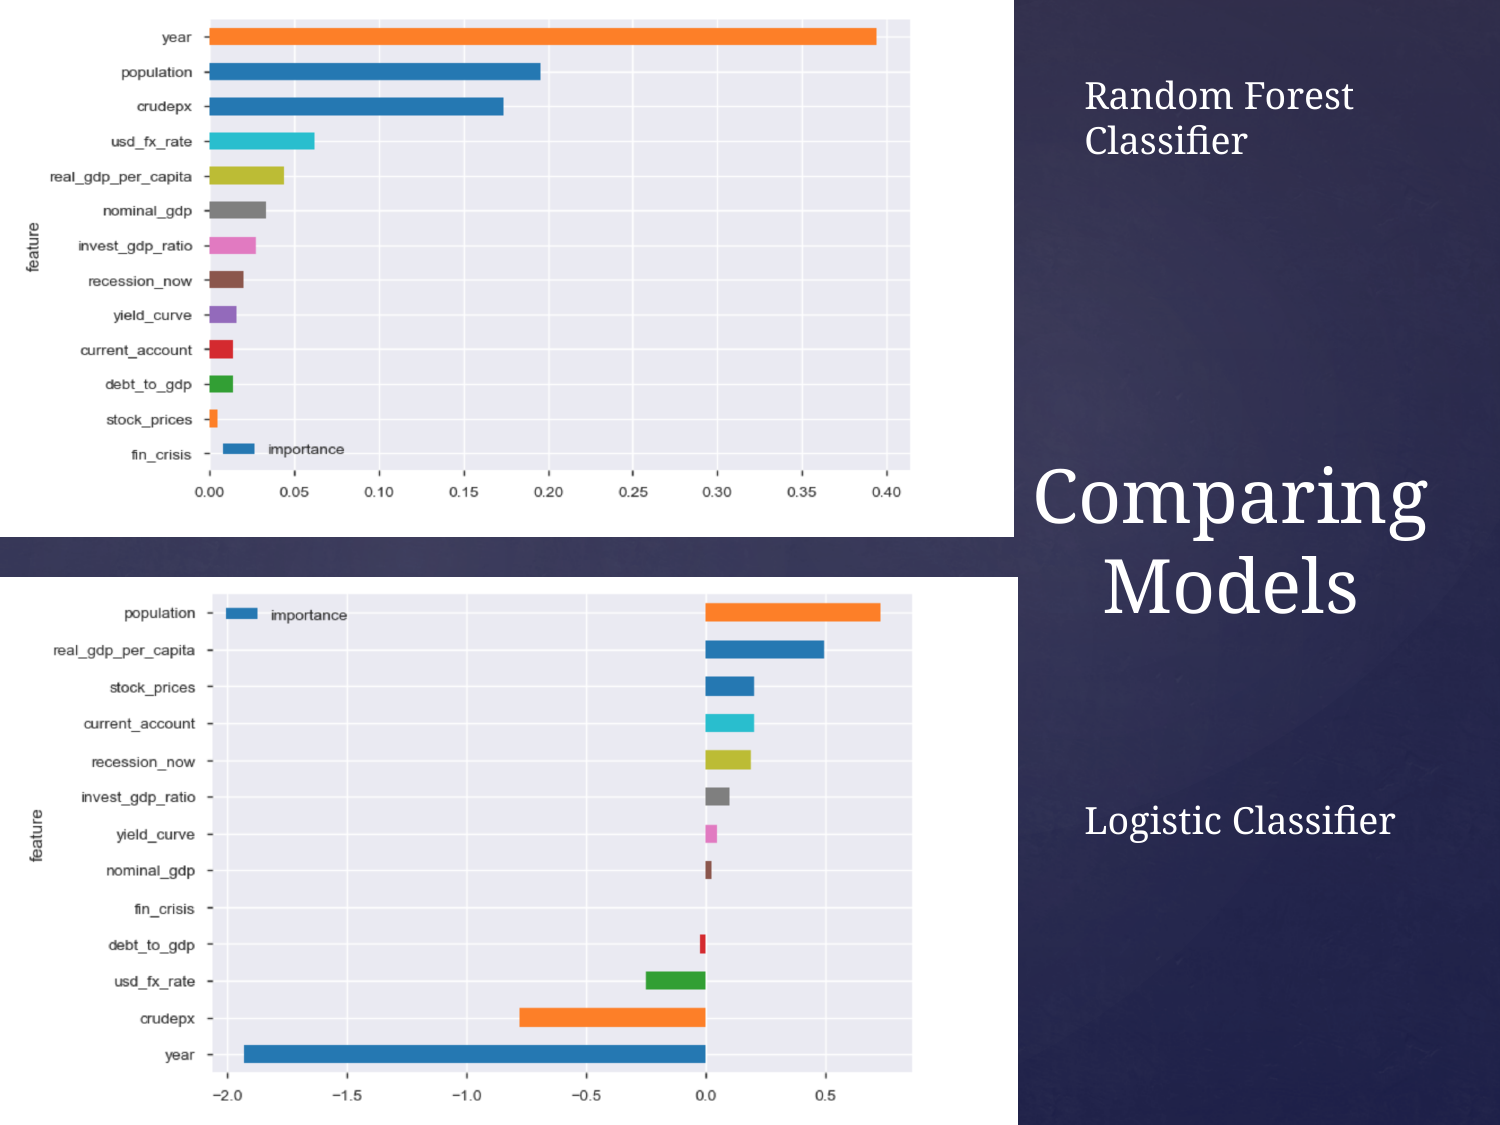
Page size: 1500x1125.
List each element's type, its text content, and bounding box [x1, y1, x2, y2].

picture [0, 577, 1019, 1125]
text_box Logistic Classifier [1069, 790, 1461, 850]
picture [0, 0, 1015, 537]
text_box Random Forest Classifier [1069, 64, 1461, 170]
title Comparing Models [961, 470, 1500, 636]
